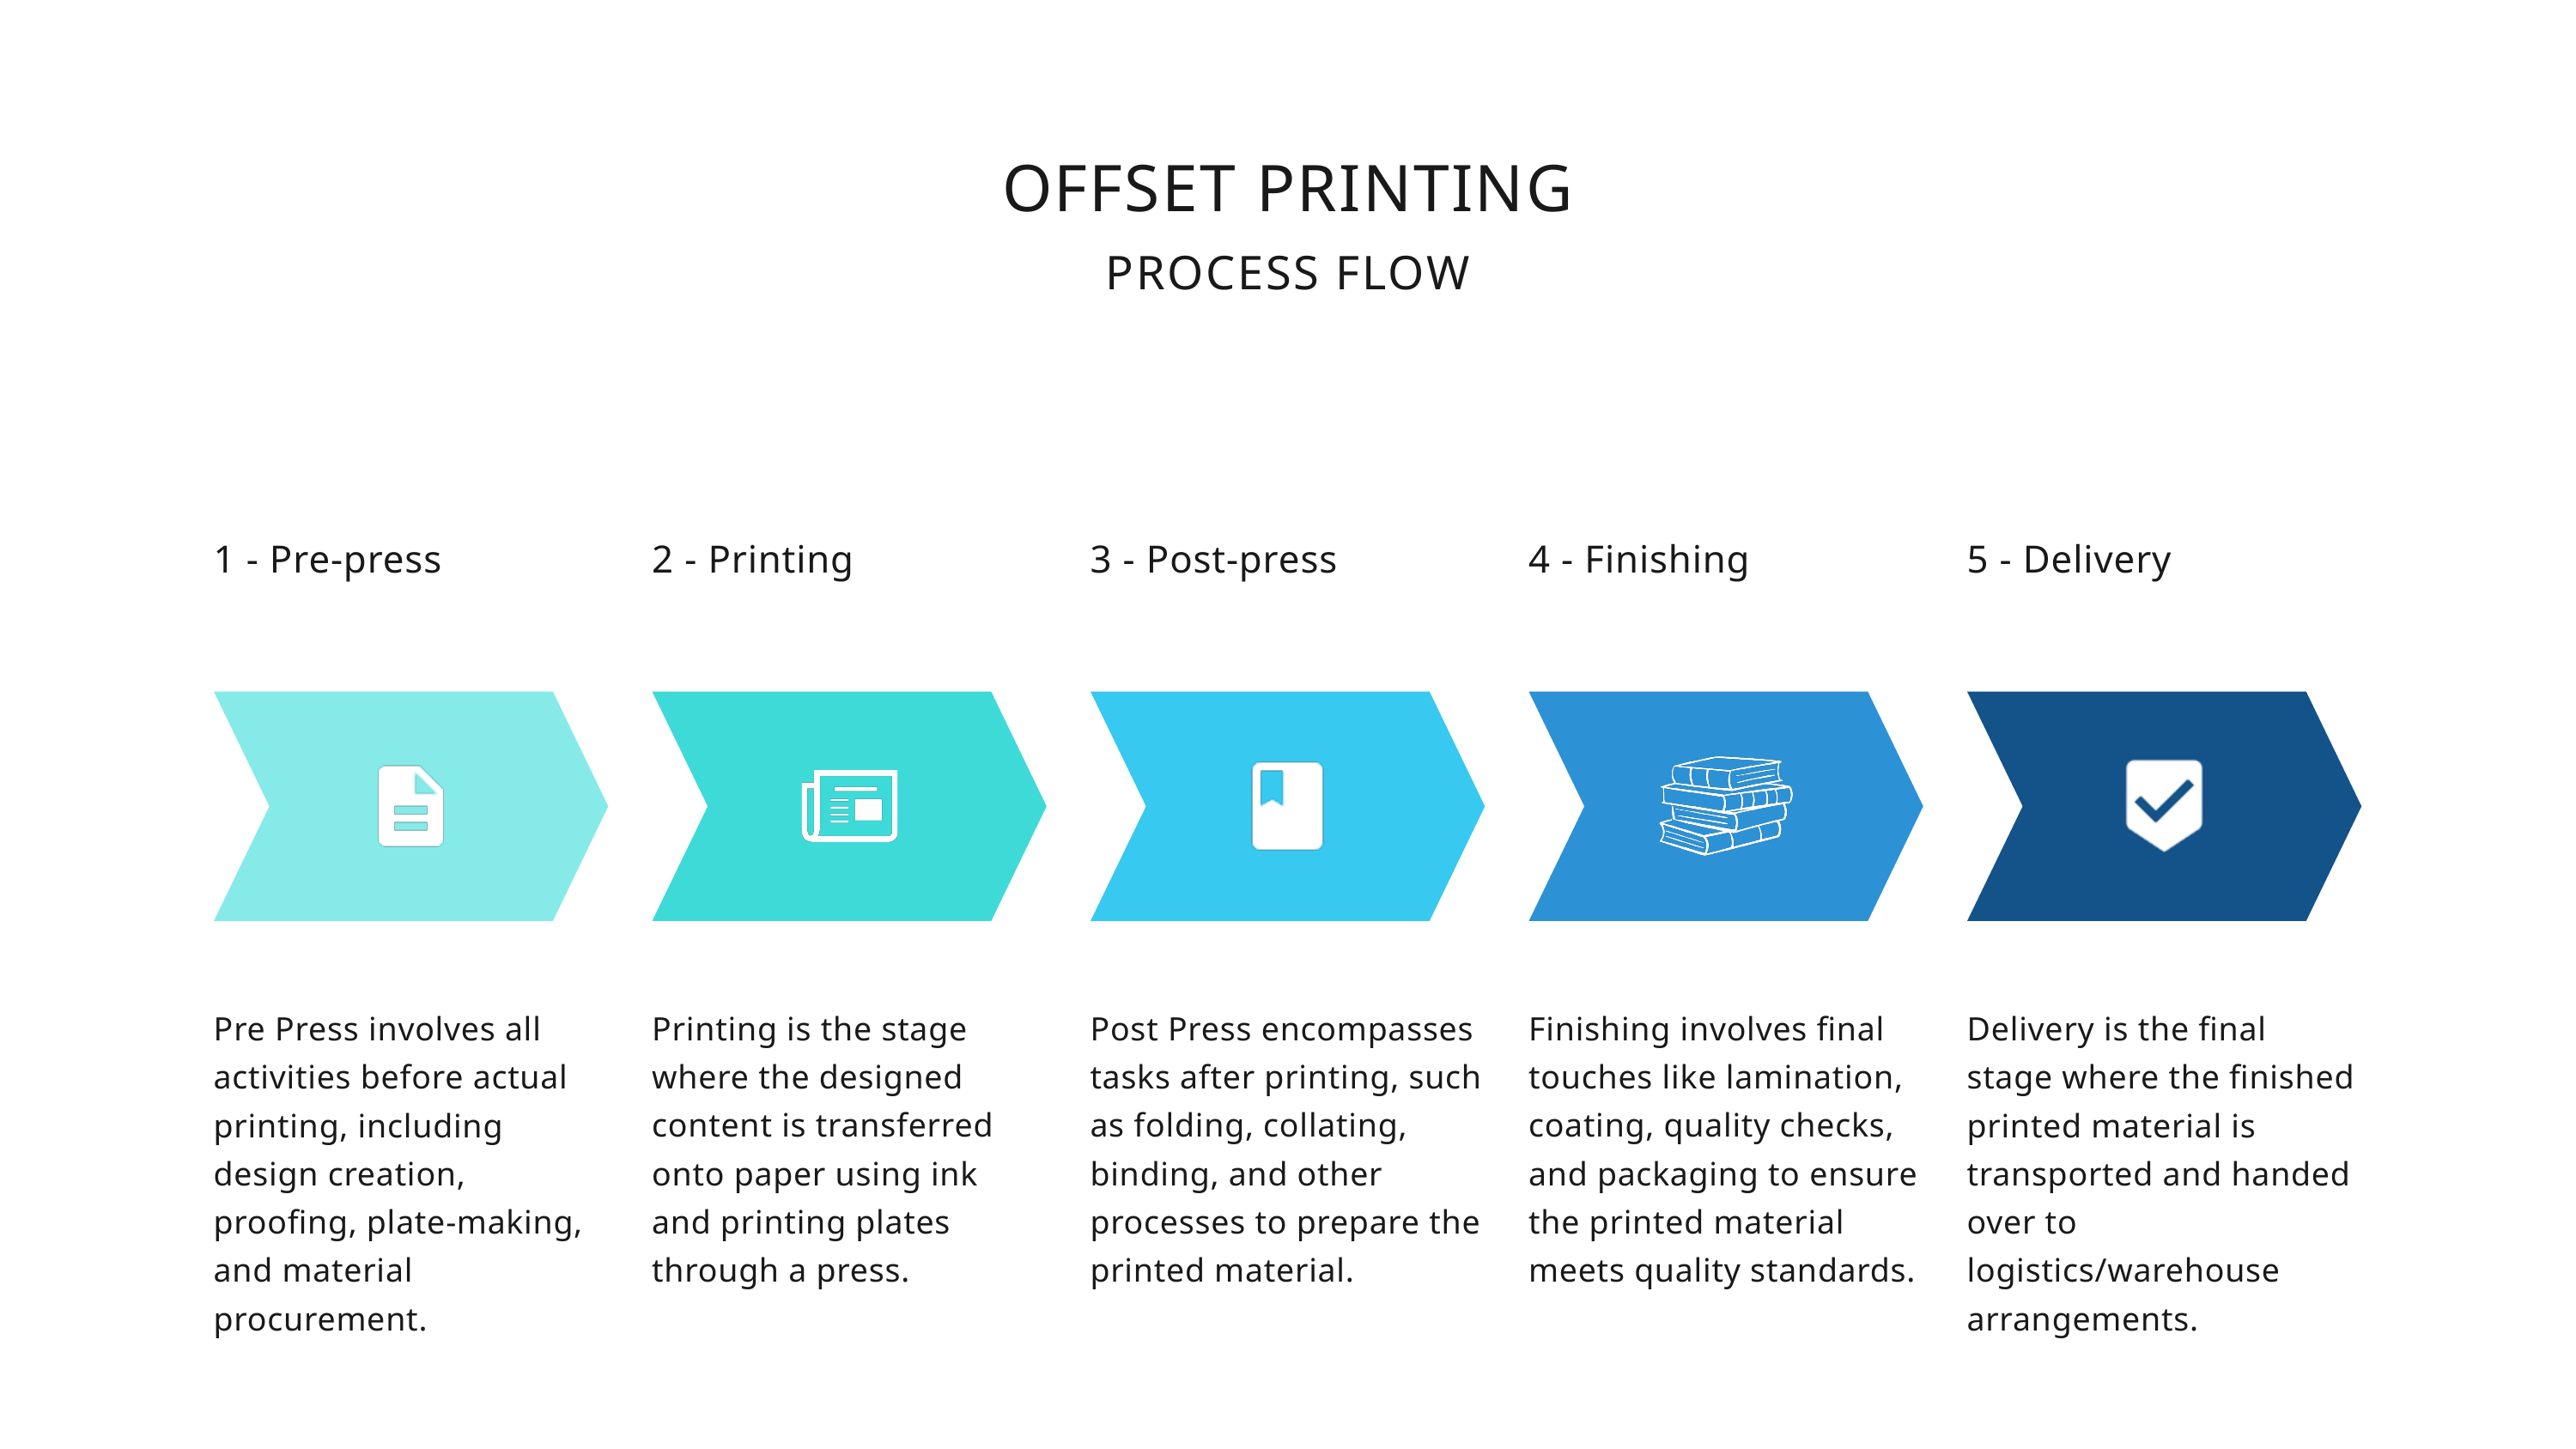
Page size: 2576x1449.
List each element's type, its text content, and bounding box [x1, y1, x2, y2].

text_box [1090, 690, 1486, 923]
text_box Pre Press involves all activities before actual printing, including design creation, proofing, plate-making, and material procurement. [213, 998, 610, 1337]
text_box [1528, 690, 1924, 923]
text_box Post Press encompasses tasks after printing, such as folding, collating, binding, and other processes to prepare the printed material. [1090, 998, 1486, 1289]
text_box 1 - Pre-press [213, 524, 610, 581]
text_box 2 - Printing [652, 524, 1048, 581]
text_box 4 - Finishing [1528, 524, 1924, 581]
text_box Delivery is the final stage where the finished printed material is transported and handed over to logistics/warehouse arrangements. [1966, 998, 2363, 1337]
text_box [213, 690, 610, 923]
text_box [651, 690, 1048, 923]
text_box 5 - Delivery [1966, 524, 2363, 581]
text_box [1966, 690, 2363, 923]
text_box Printing is the stage where the designed content is transferred onto paper using ink and printing plates through a press. [652, 998, 1048, 1289]
text_box 3 - Post-press [1090, 524, 1486, 581]
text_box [477, 144, 2099, 295]
text_box Finishing involves final touches like lamination, coating, quality checks, and packaging to ensure the printed material meets quality standards. [1528, 998, 1924, 1289]
